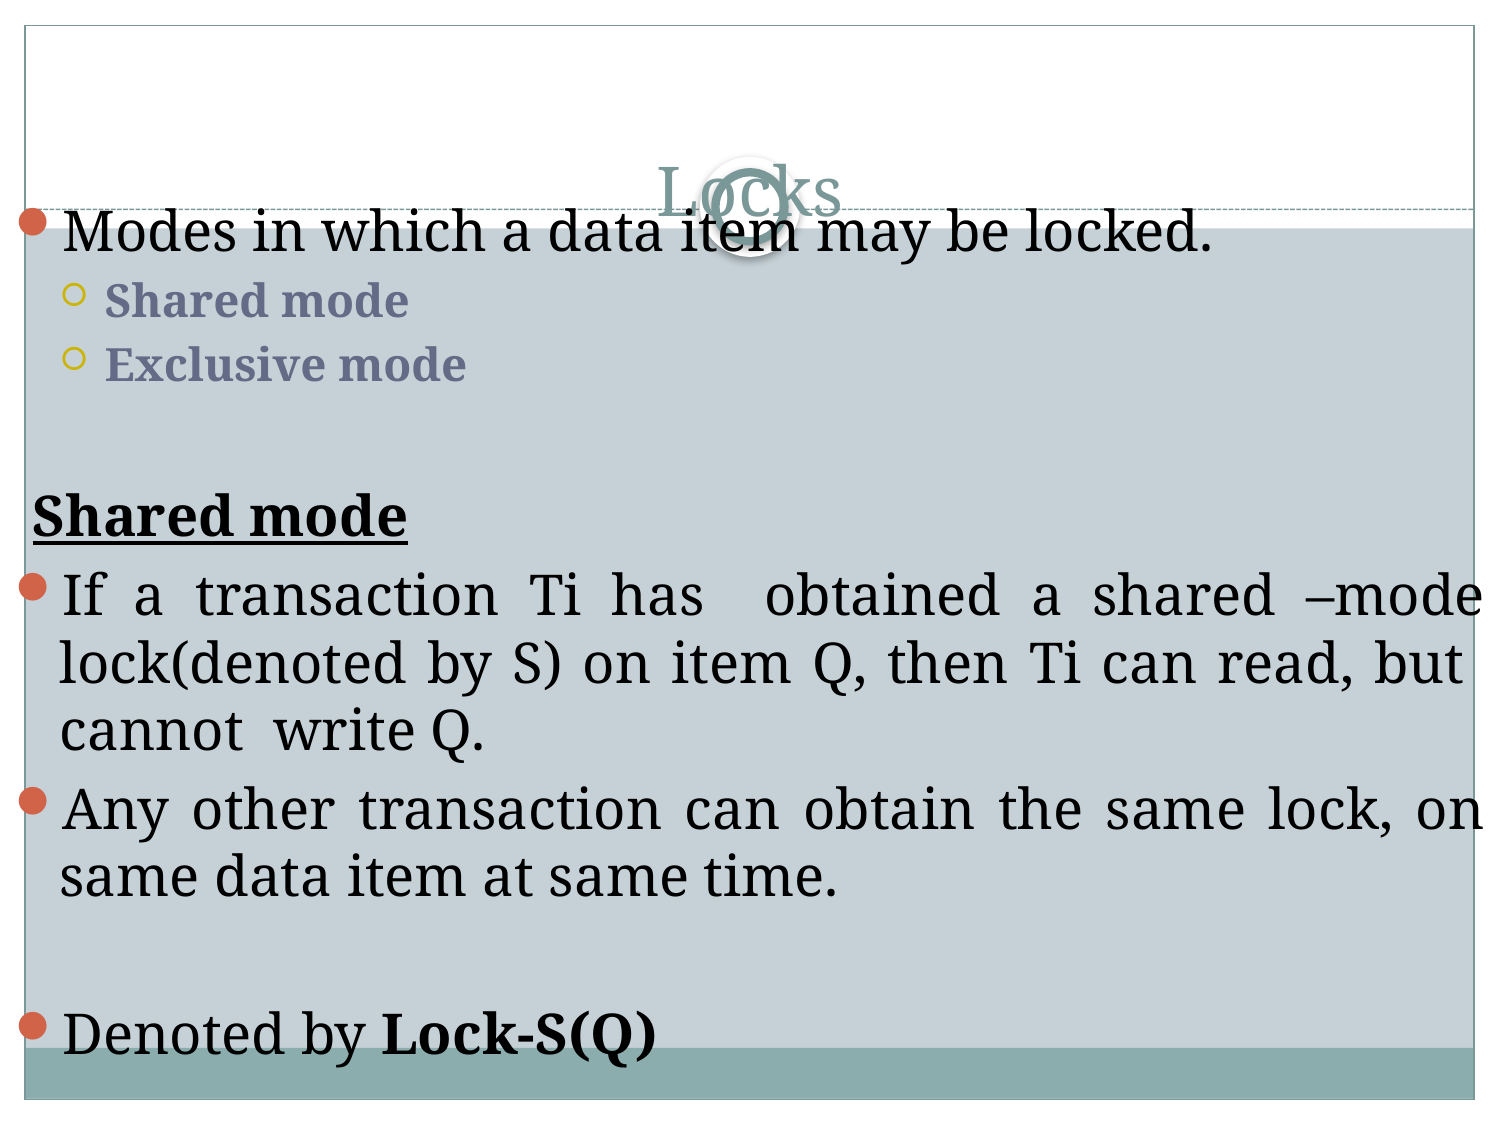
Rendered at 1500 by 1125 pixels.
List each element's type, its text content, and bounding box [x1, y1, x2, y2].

list Modes in which a data item may be locked. Shared mode Exclusive mode Shared mode If a transaction Ti has obtained a shared –mode lock(denoted by S) on item Q, then Ti can read, but cannot write Q. Any other transaction can obtain the same lock, on same data item at same time. Denoted by Lock-S(Q) [0, 187, 1500, 1113]
title Locks [0, 0, 1500, 187]
